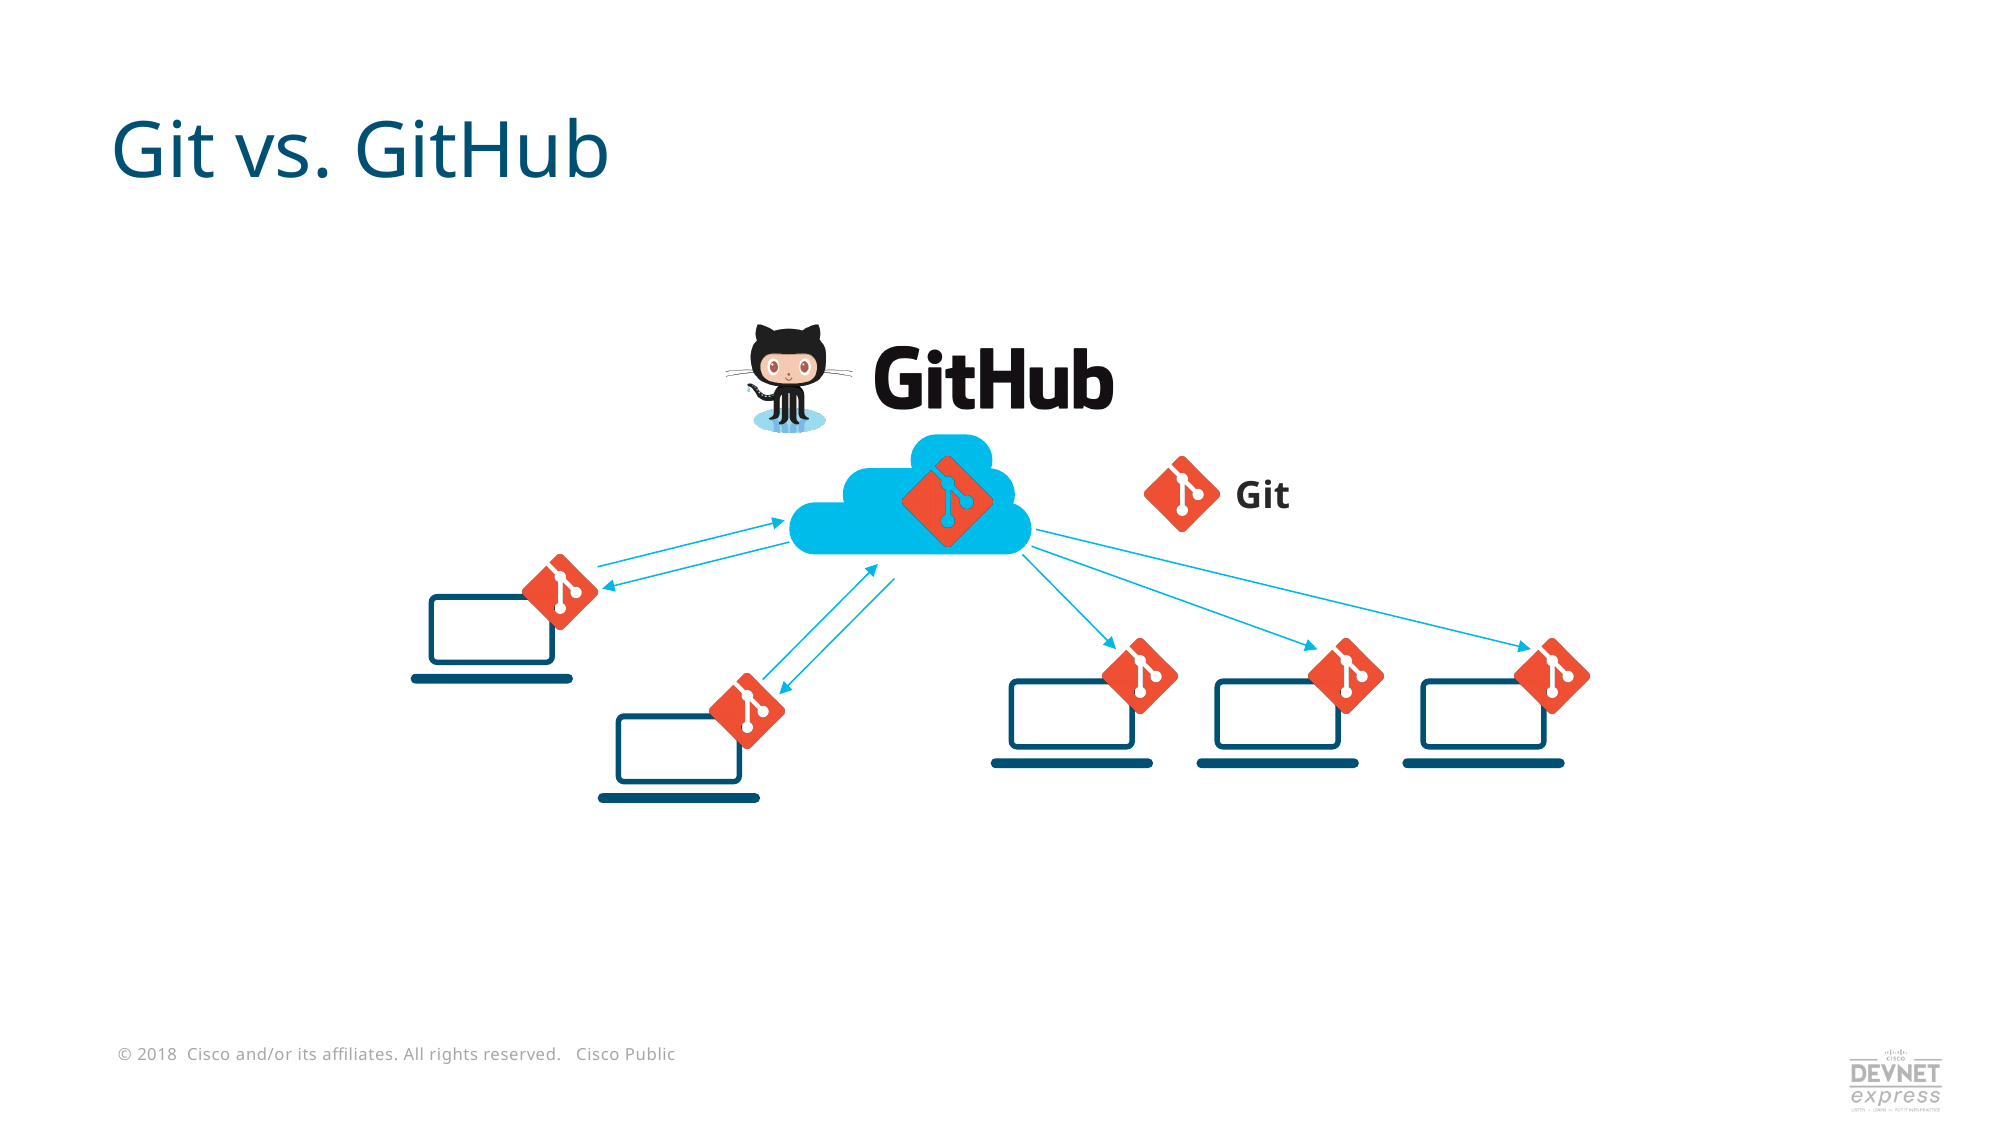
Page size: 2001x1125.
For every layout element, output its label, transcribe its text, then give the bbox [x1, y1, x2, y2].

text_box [410, 321, 1590, 804]
title Git vs. GitHub [95, 74, 1922, 235]
